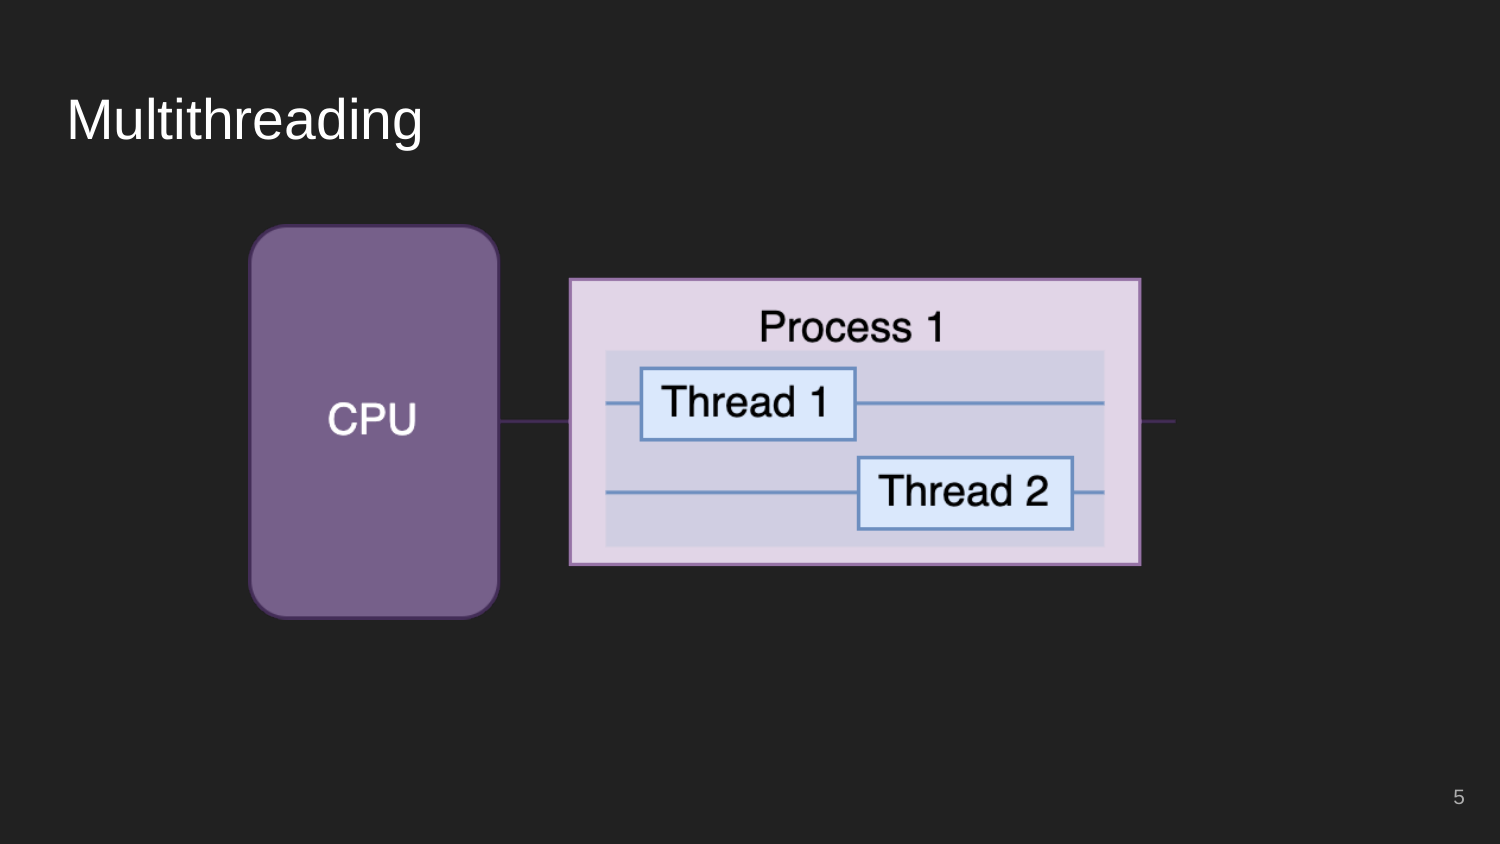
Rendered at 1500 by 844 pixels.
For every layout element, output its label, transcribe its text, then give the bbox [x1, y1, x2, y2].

title Multithreading [51, 72, 1449, 167]
slide_number ‹#› [1389, 764, 1480, 830]
picture [248, 224, 1181, 620]
